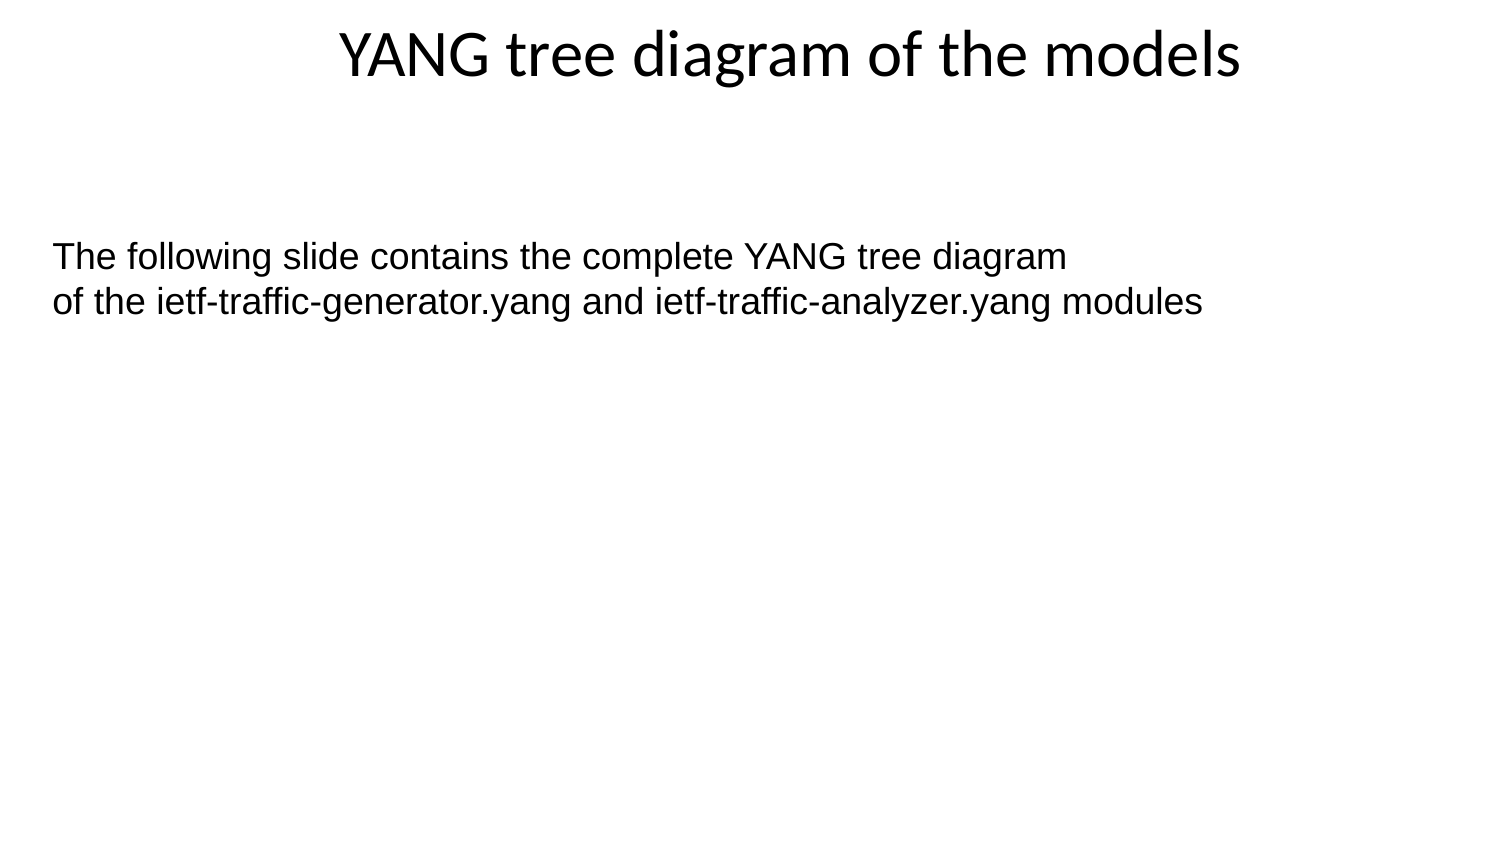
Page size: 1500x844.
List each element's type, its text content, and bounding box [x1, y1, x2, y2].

text_box YANG tree diagram of the models [325, 1, 1313, 84]
text_box The following slide contains the complete YANG tree diagram of the ietf-traffic-generator.yang and ietf-traffic-analyzer.yang modules [37, 225, 1219, 324]
